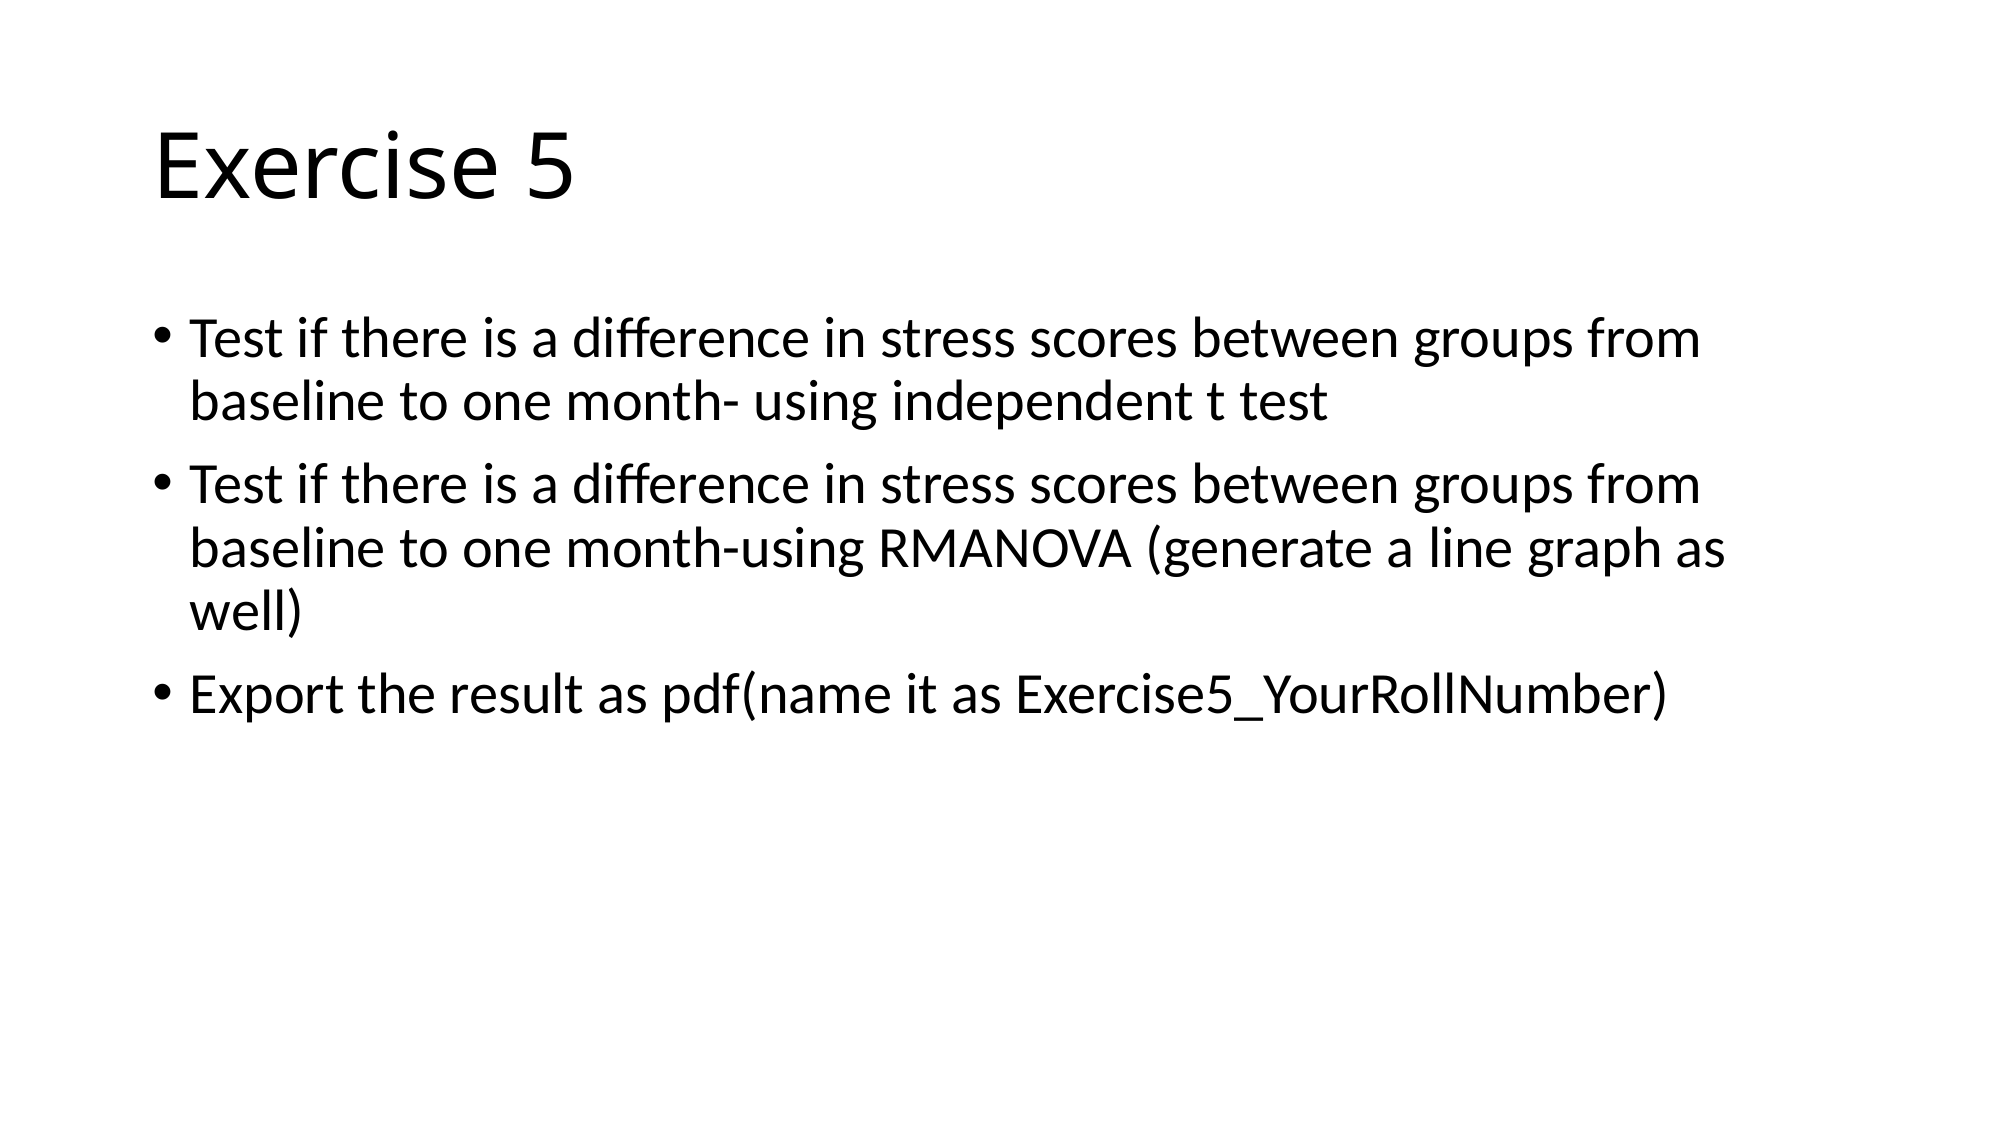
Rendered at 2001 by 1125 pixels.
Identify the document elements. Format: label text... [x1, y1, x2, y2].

list Test if there is a difference in stress scores between groups from baseline to one month- using independent t test Test if there is a difference in stress scores between groups from baseline to one month-using RMANOVA (generate a line graph as well) Export the result as pdf(name it as Exercise5_YourRollNumber) [137, 299, 1863, 1014]
title Exercise 5 [137, 59, 1863, 278]
